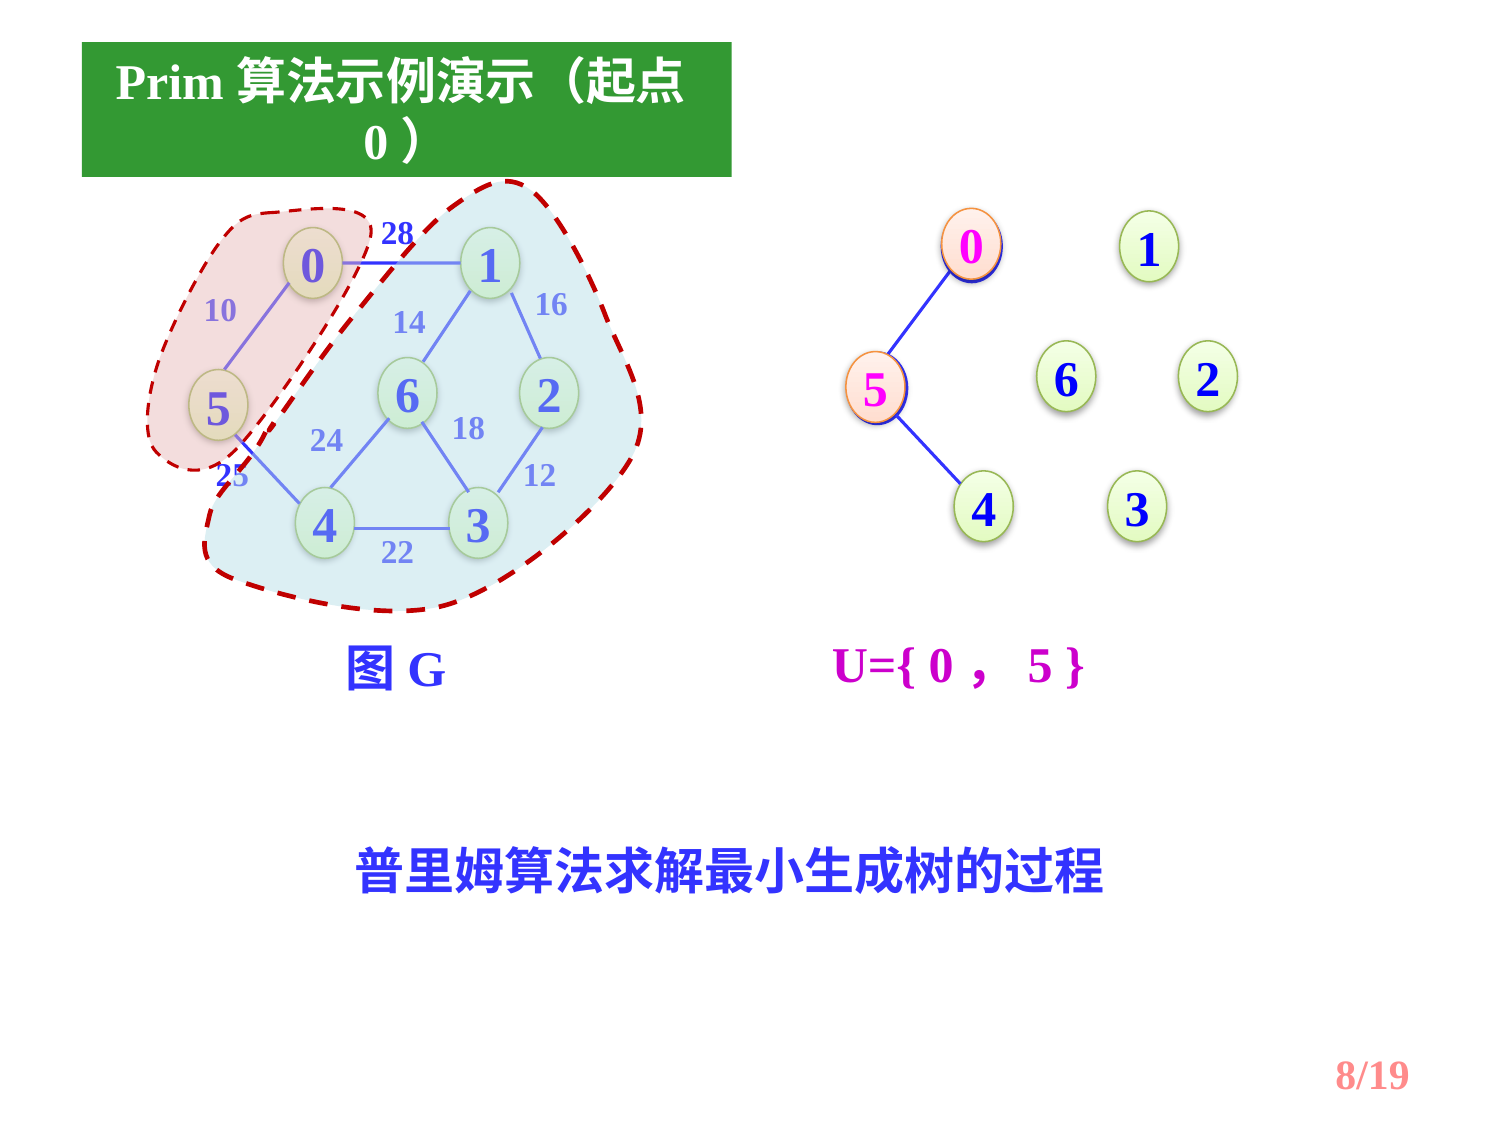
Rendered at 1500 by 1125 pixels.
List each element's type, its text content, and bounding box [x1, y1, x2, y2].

text_box 普里姆算法求解最小生成树的过程 [339, 831, 1149, 907]
text_box 28 [366, 204, 449, 259]
text_box 10 [189, 280, 195, 291]
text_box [847, 210, 1238, 542]
text_box 25 [200, 446, 256, 501]
text_box 图G [330, 629, 485, 704]
text_box U={ 0，5 } [831, 632, 1313, 693]
text_box [203, 180, 643, 612]
slide_number 8/19 [1074, 1042, 1425, 1103]
text_box 16 [589, 274, 603, 306]
text_box [147, 208, 372, 471]
text_box Prim算法示例演示（起点0） [81, 42, 732, 177]
